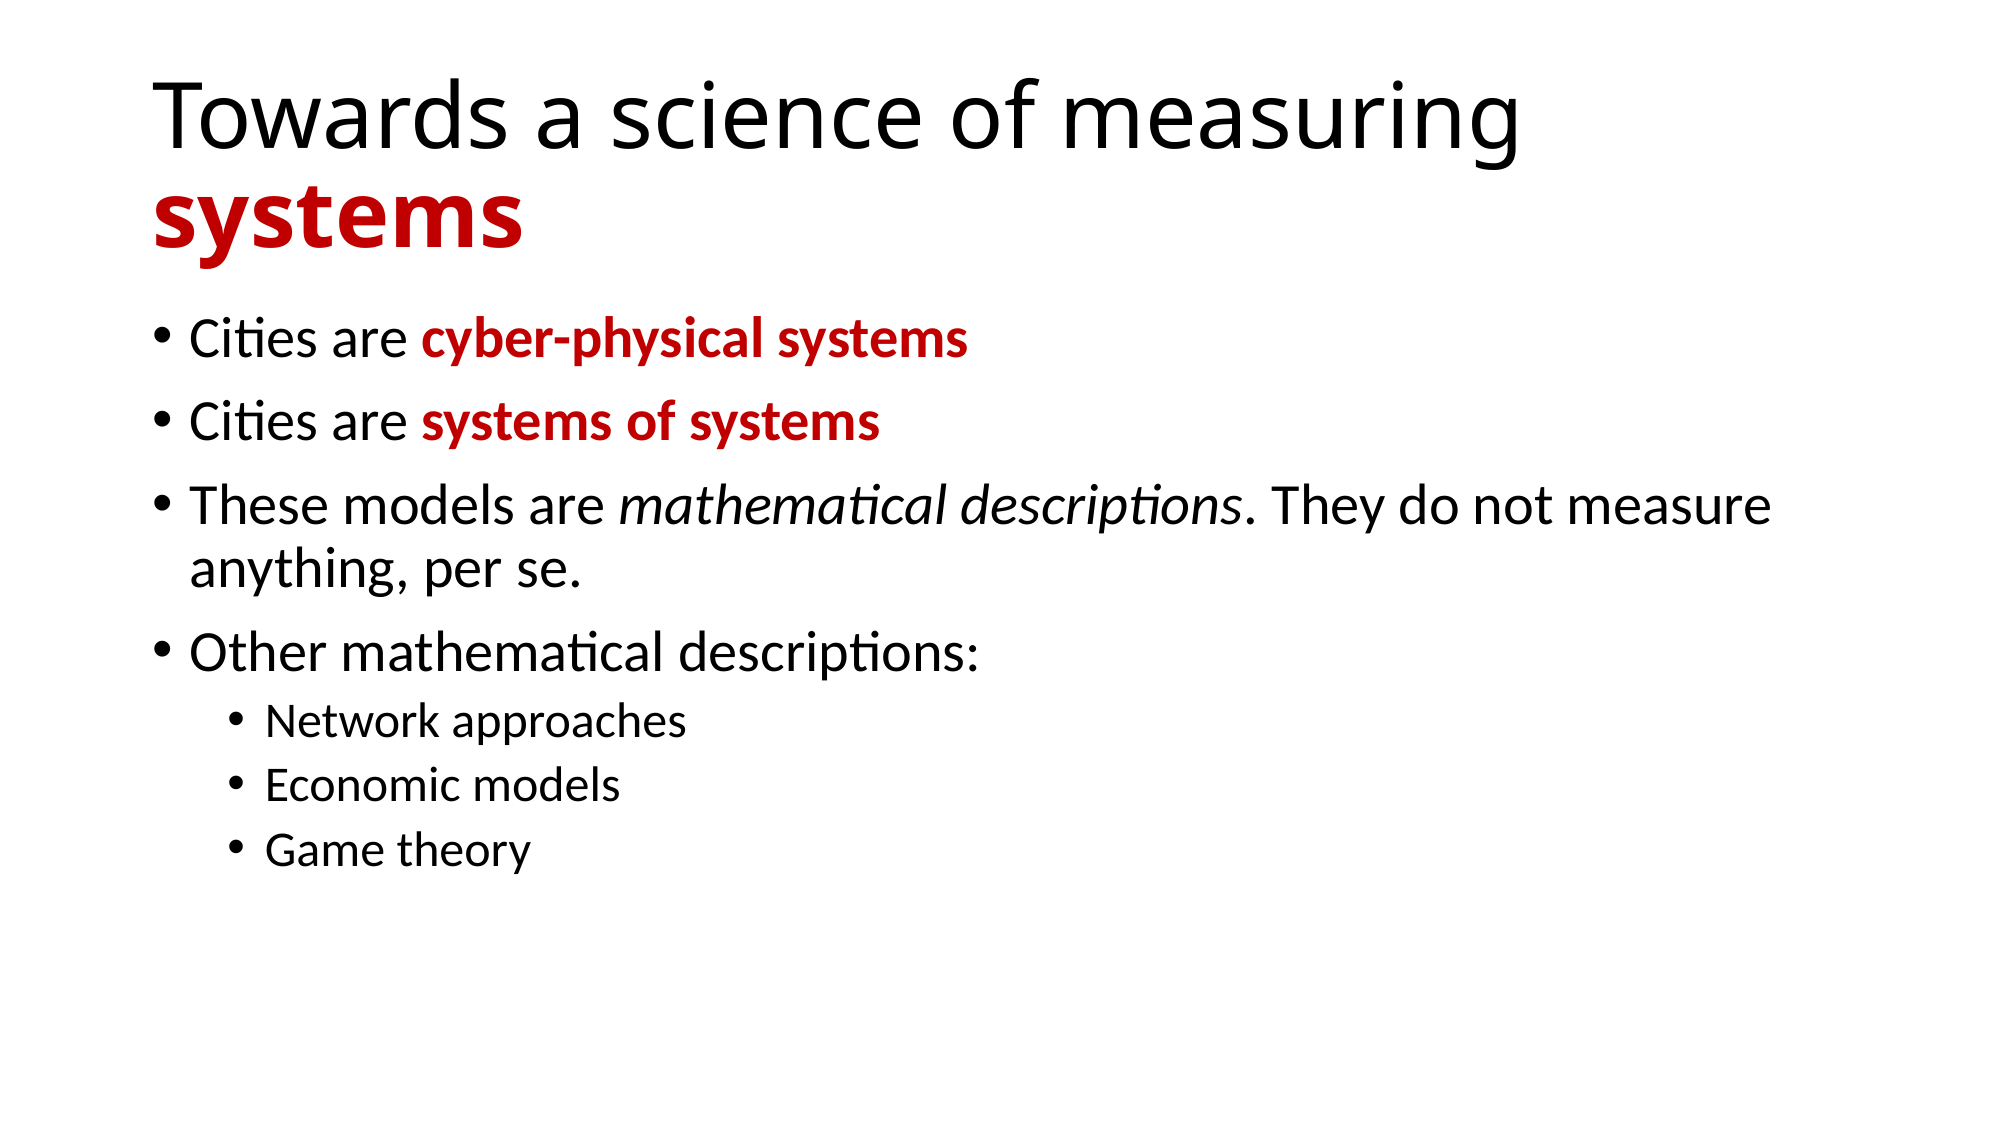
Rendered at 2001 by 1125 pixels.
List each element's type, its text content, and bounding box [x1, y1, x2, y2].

title Towards a science of measuring systems [137, 59, 1863, 278]
list Cities are cyber-physical systems Cities are systems of systems These models are mathematical descriptions. They do not measure anything, per se. Other mathematical descriptions: Network approaches Economic models Game theory [137, 299, 1863, 1014]
